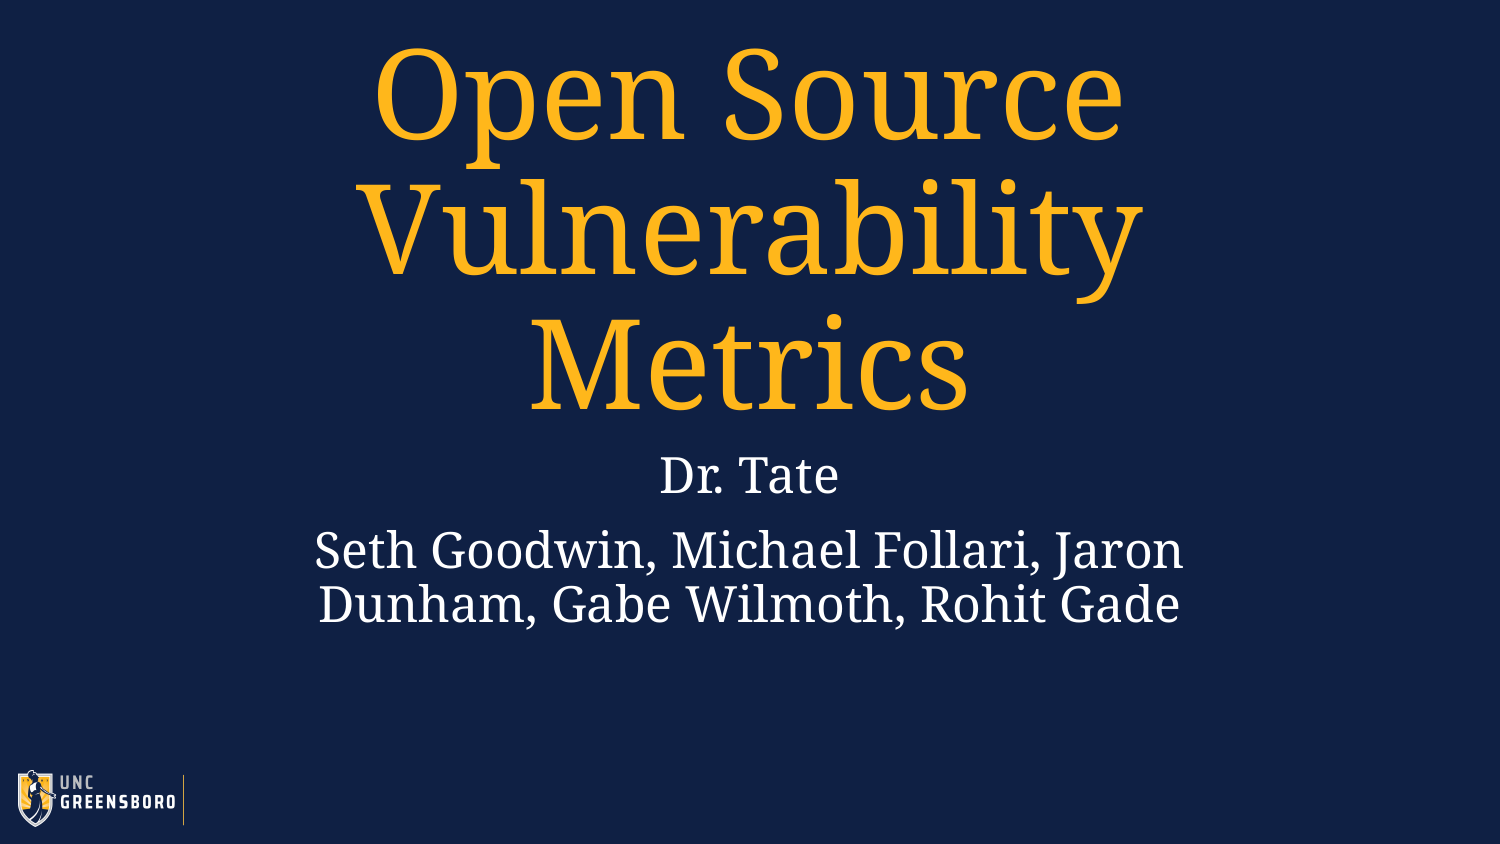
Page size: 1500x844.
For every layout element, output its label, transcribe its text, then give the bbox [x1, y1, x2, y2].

subtitle Dr. Tate Seth Goodwin, Michael Follari, Jaron Dunham, Gabe Wilmoth, Rohit Gade [187, 443, 1313, 647]
picture [18, 770, 184, 827]
title Open Source Vulnerability Metrics [187, 150, 1313, 443]
